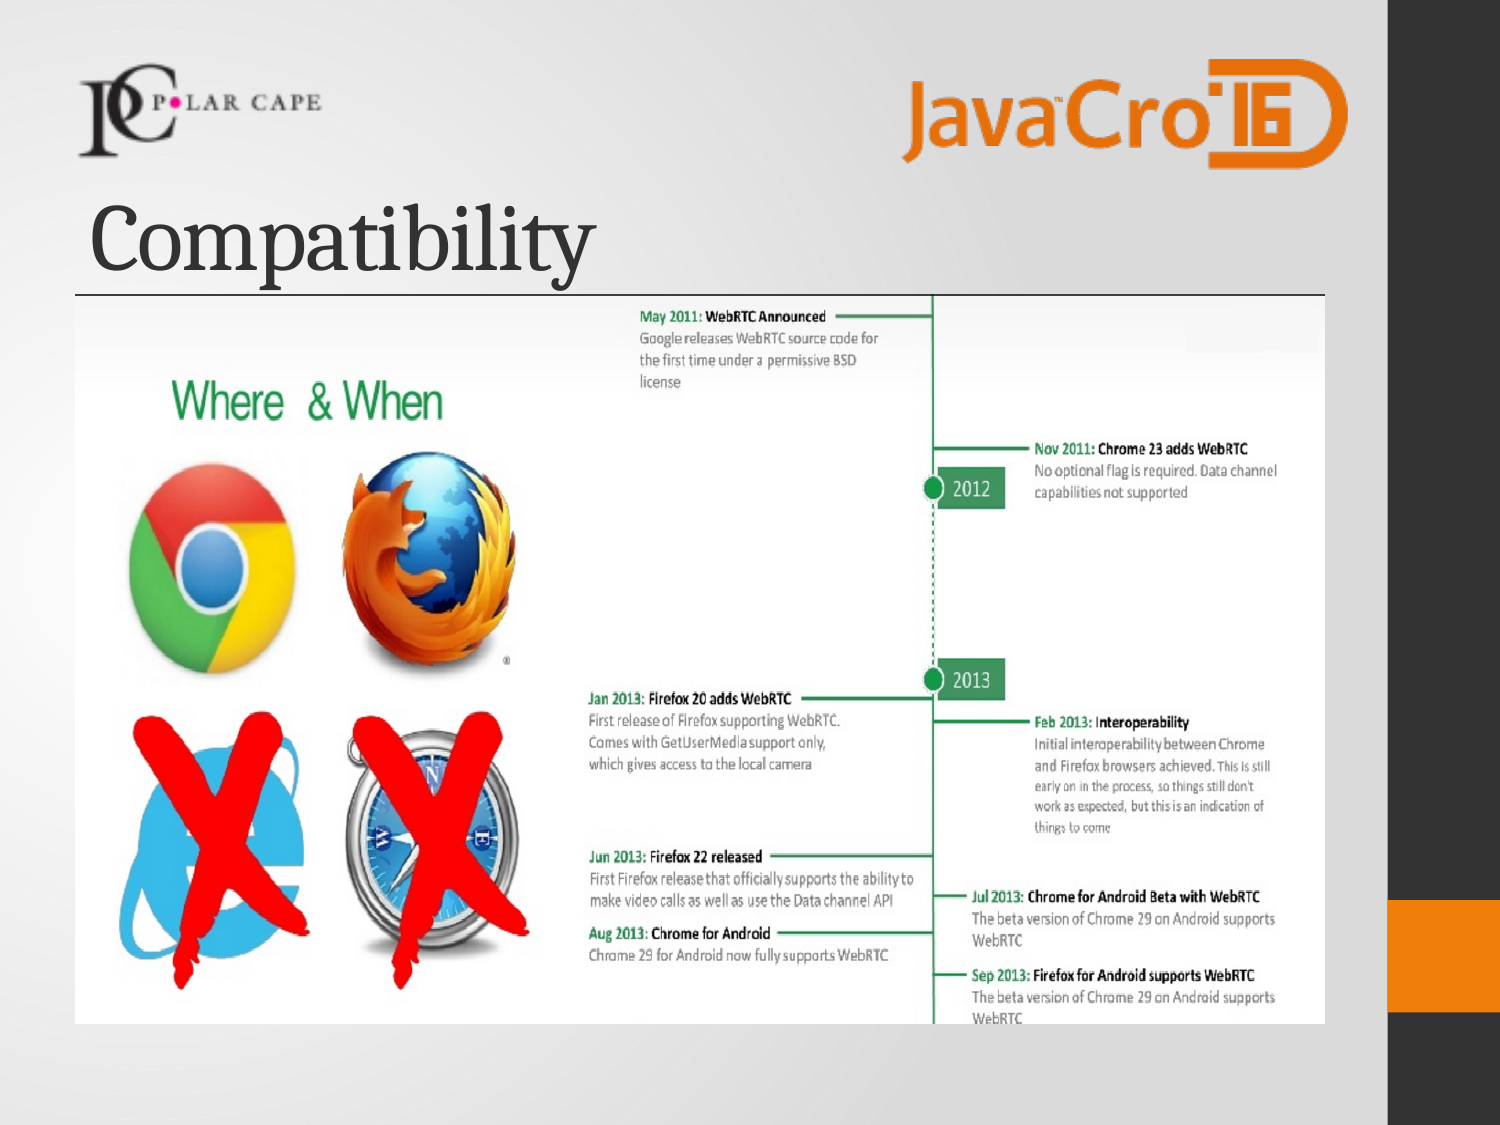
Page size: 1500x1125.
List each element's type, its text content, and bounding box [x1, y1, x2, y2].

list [74, 294, 1326, 1024]
title Compatibility [75, 138, 1325, 290]
picture [654, 32, 1500, 190]
picture [76, 61, 326, 162]
